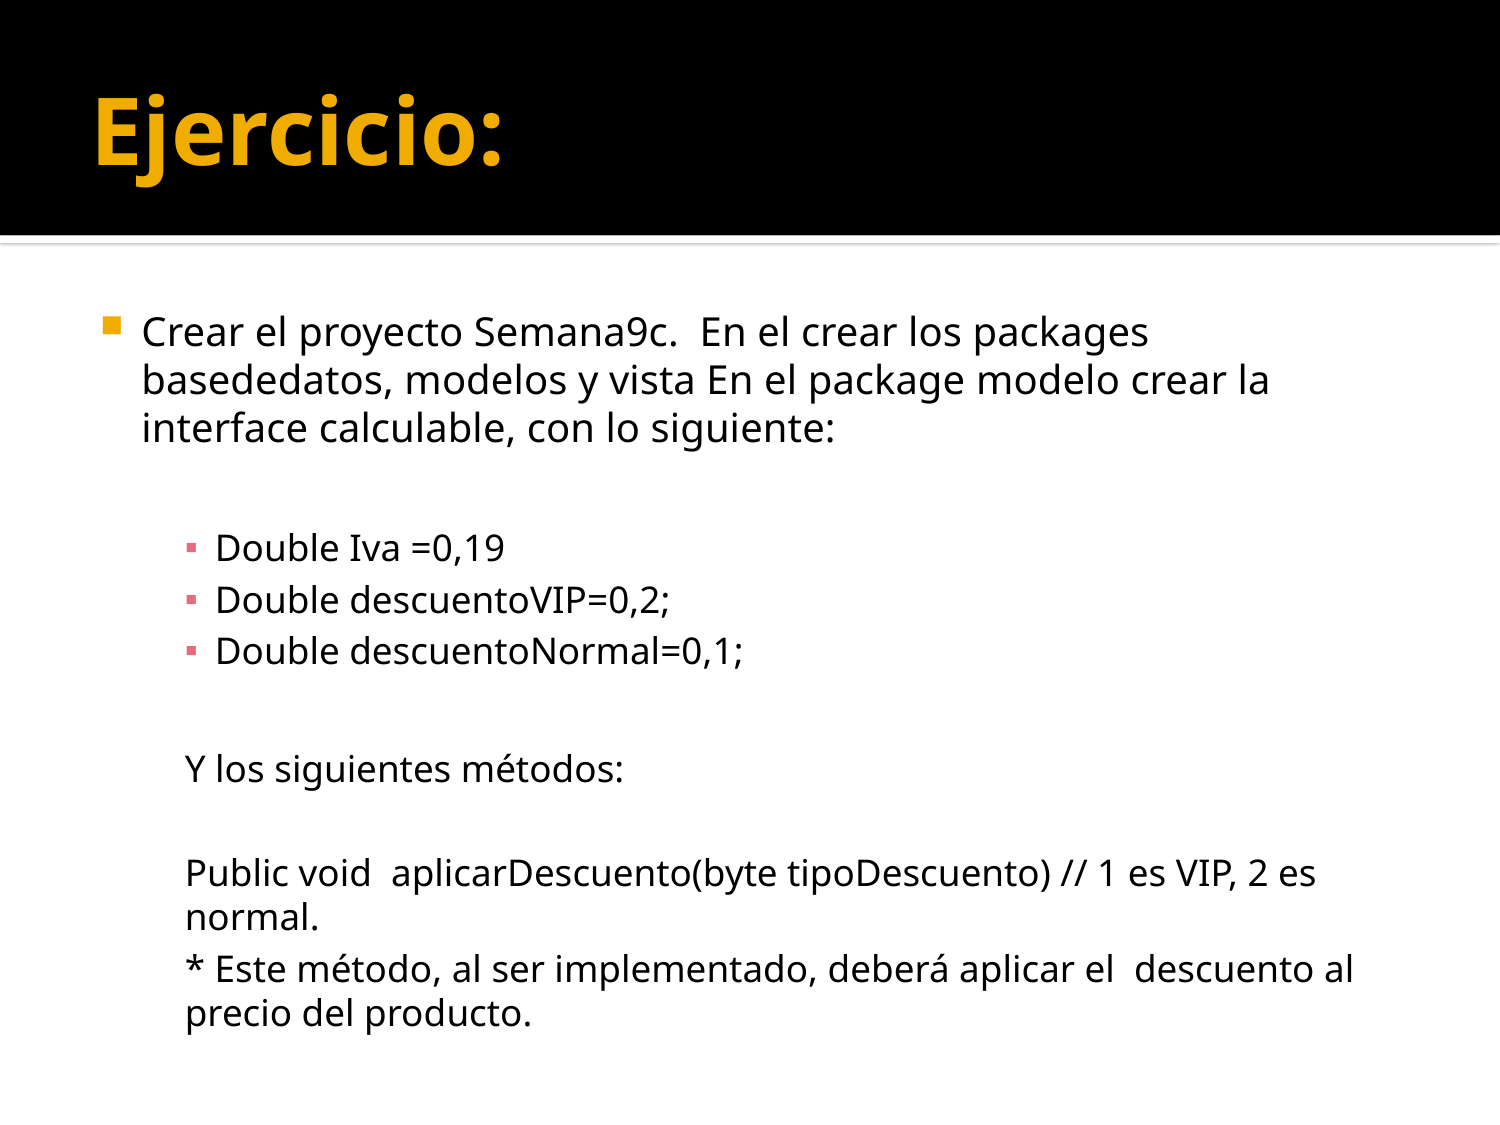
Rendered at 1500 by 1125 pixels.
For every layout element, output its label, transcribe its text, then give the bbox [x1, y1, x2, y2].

list Crear el proyecto Semana9c. En el crear los packages basededatos, modelos y vista En el package modelo crear la interface calculable, con lo siguiente: Double Iva =0,19 Double descuentoVIP=0,2; Double descuentoNormal=0,1; Y los siguientes métodos: Public void aplicarDescuento(byte tipoDescuento) // 1 es VIP, 2 es normal. * Este método, al ser implementado, deberá aplicar el descuento al precio del producto. [75, 291, 1425, 1050]
title Ejercicio: [75, 25, 1425, 231]
